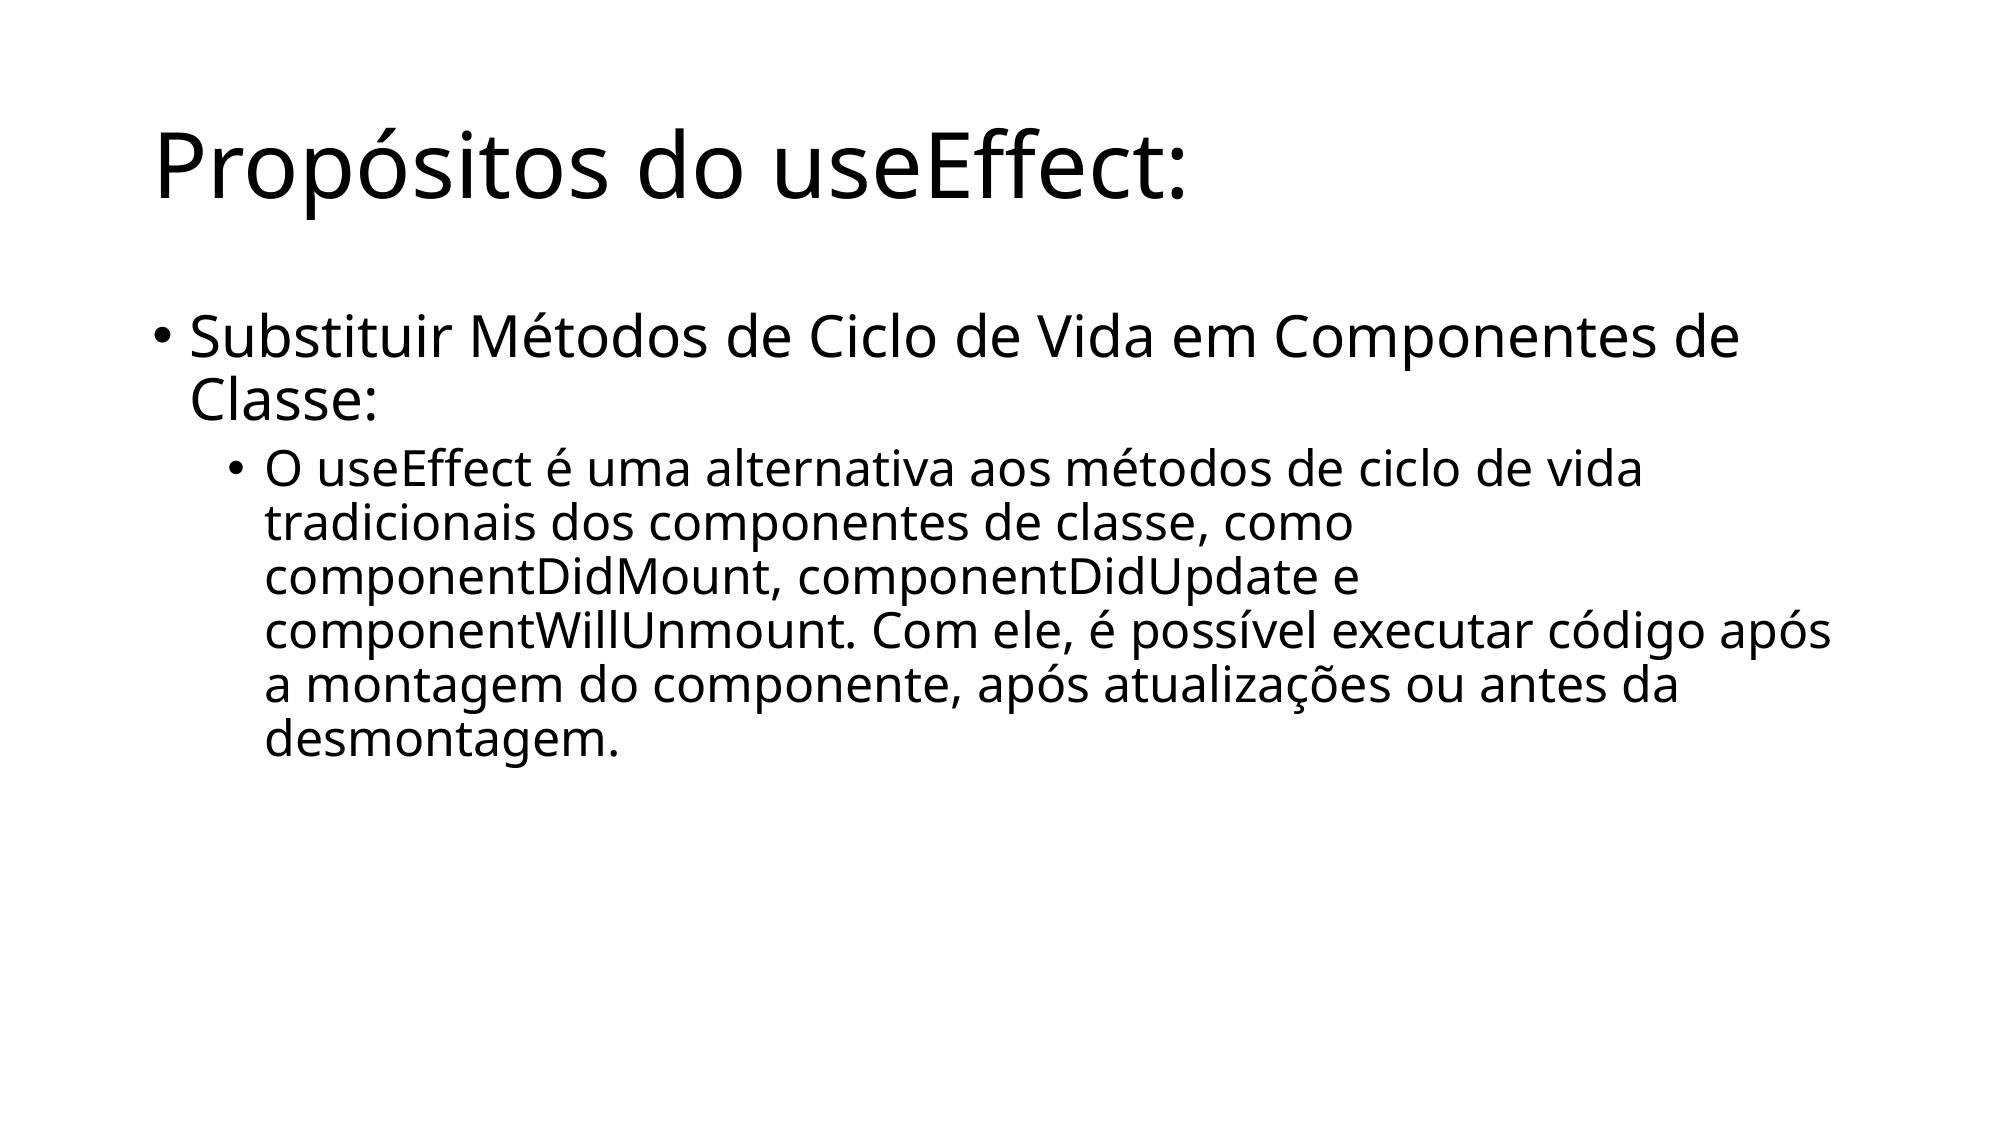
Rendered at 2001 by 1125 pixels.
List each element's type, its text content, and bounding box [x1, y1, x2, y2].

title Propósitos do useEffect: [137, 59, 1863, 278]
list Substituir Métodos de Ciclo de Vida em Componentes de Classe: O useEffect é uma alternativa aos métodos de ciclo de vida tradicionais dos componentes de classe, como componentDidMount, componentDidUpdate e componentWillUnmount. Com ele, é possível executar código após a montagem do componente, após atualizações ou antes da desmontagem. [137, 299, 1863, 1014]
